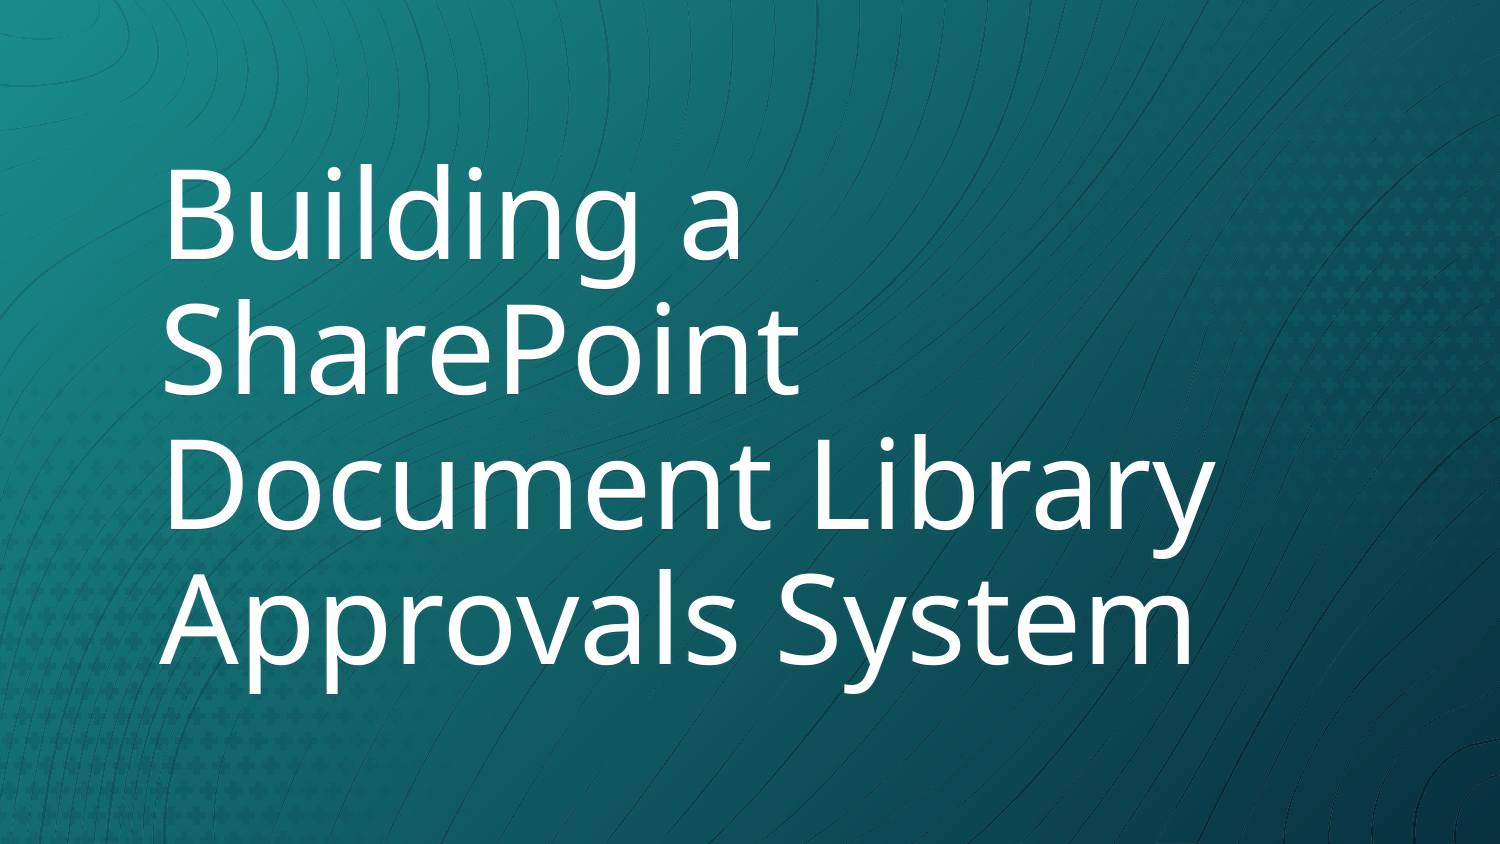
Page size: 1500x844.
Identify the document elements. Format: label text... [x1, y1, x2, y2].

title Building a SharePoint Document Library Approvals System [159, 326, 1340, 517]
